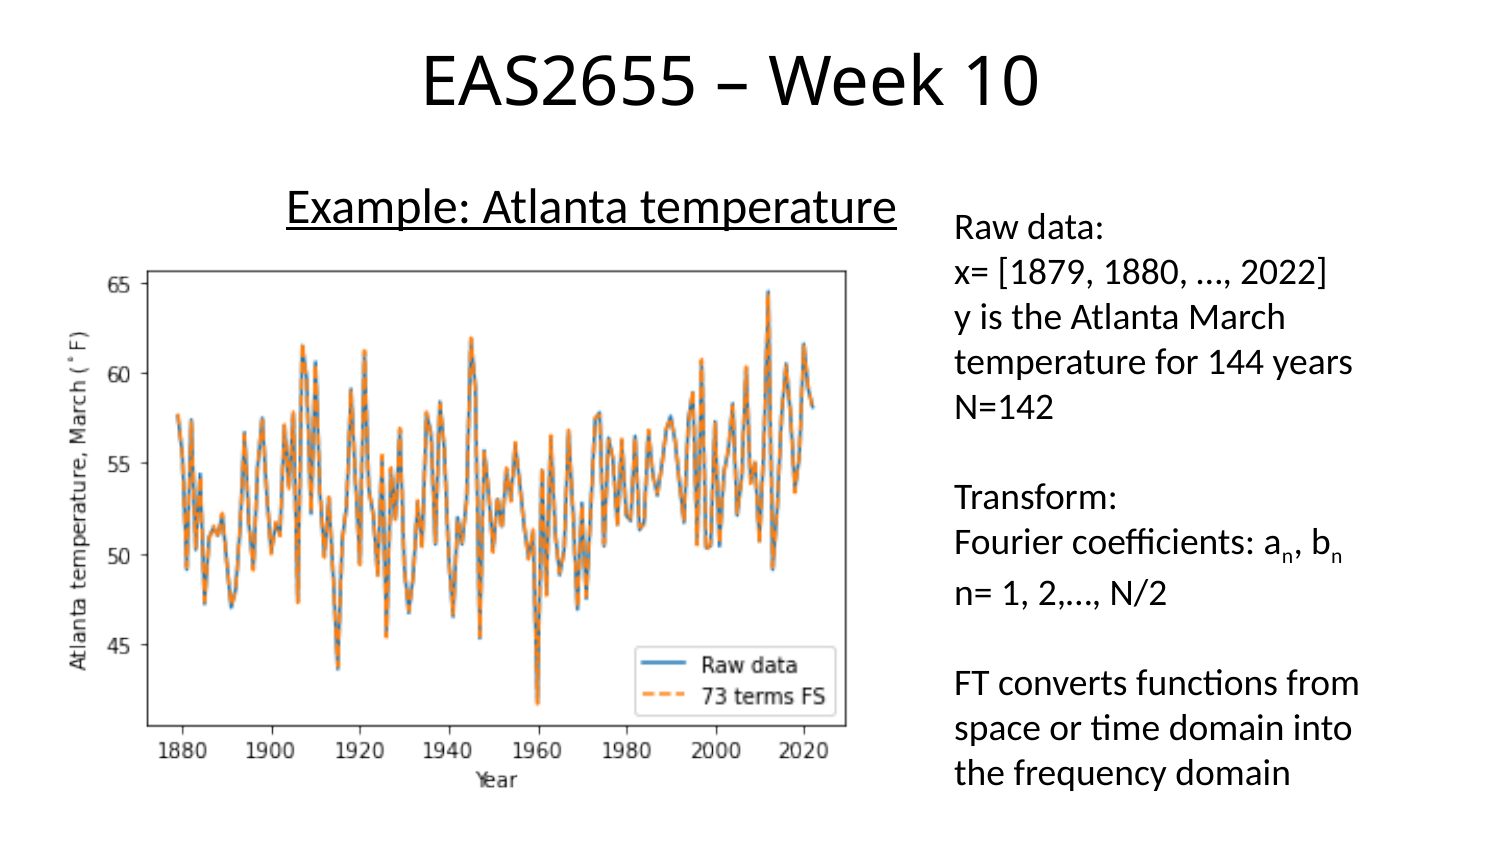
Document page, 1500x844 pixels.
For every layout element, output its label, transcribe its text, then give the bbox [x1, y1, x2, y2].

picture [52, 258, 858, 805]
text_box Example: Atlanta temperature [271, 165, 1358, 301]
text_box Raw data: x= [1879, 1880, …, 2022] y is the Atlanta March temperature for 144 years N=142 Transform: Fourier coefficients: an, bn n= 1, 2,…, N/2 FT converts functions from space or time domain into the frequency domain [939, 194, 1404, 801]
text_box EAS2655 – Week 10 [233, 39, 1229, 203]
